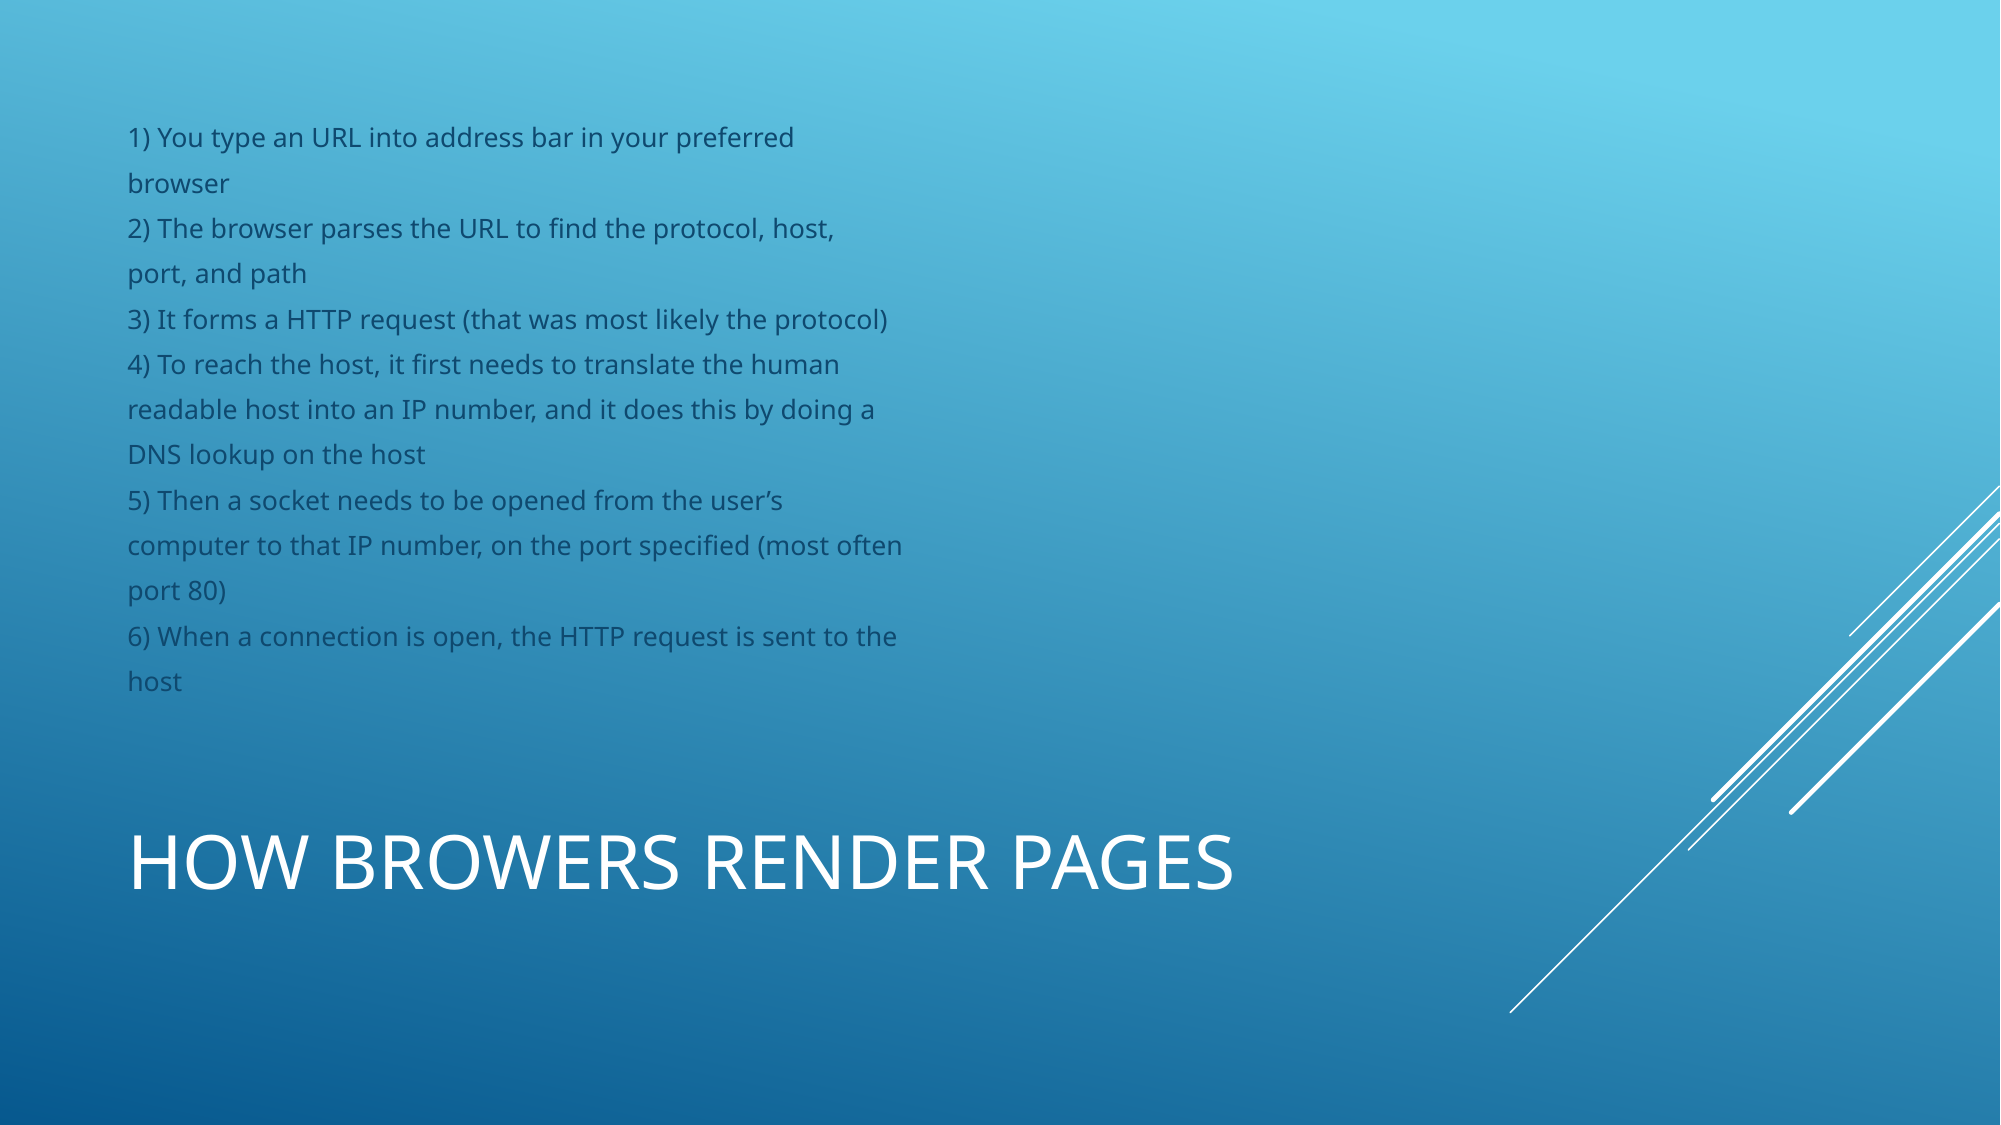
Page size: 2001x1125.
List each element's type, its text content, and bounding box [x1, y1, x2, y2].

list 1) You type an URL into address bar in your preferred browser 2) The browser parses the URL to find the protocol, host, port, and path 3) It forms a HTTP request (that was most likely the protocol) 4) To reach the host, it first needs to translate the human readable host into an IP number, and it does this by doing a DNS lookup on the host 5) Then a socket needs to be opened from the user’s computer to that IP number, on the port specified (most often port 80) 6) When a connection is open, the HTTP request is sent to the host [112, 112, 1513, 706]
title HOW BROWERS RENDER PAGES [112, 736, 1513, 984]
